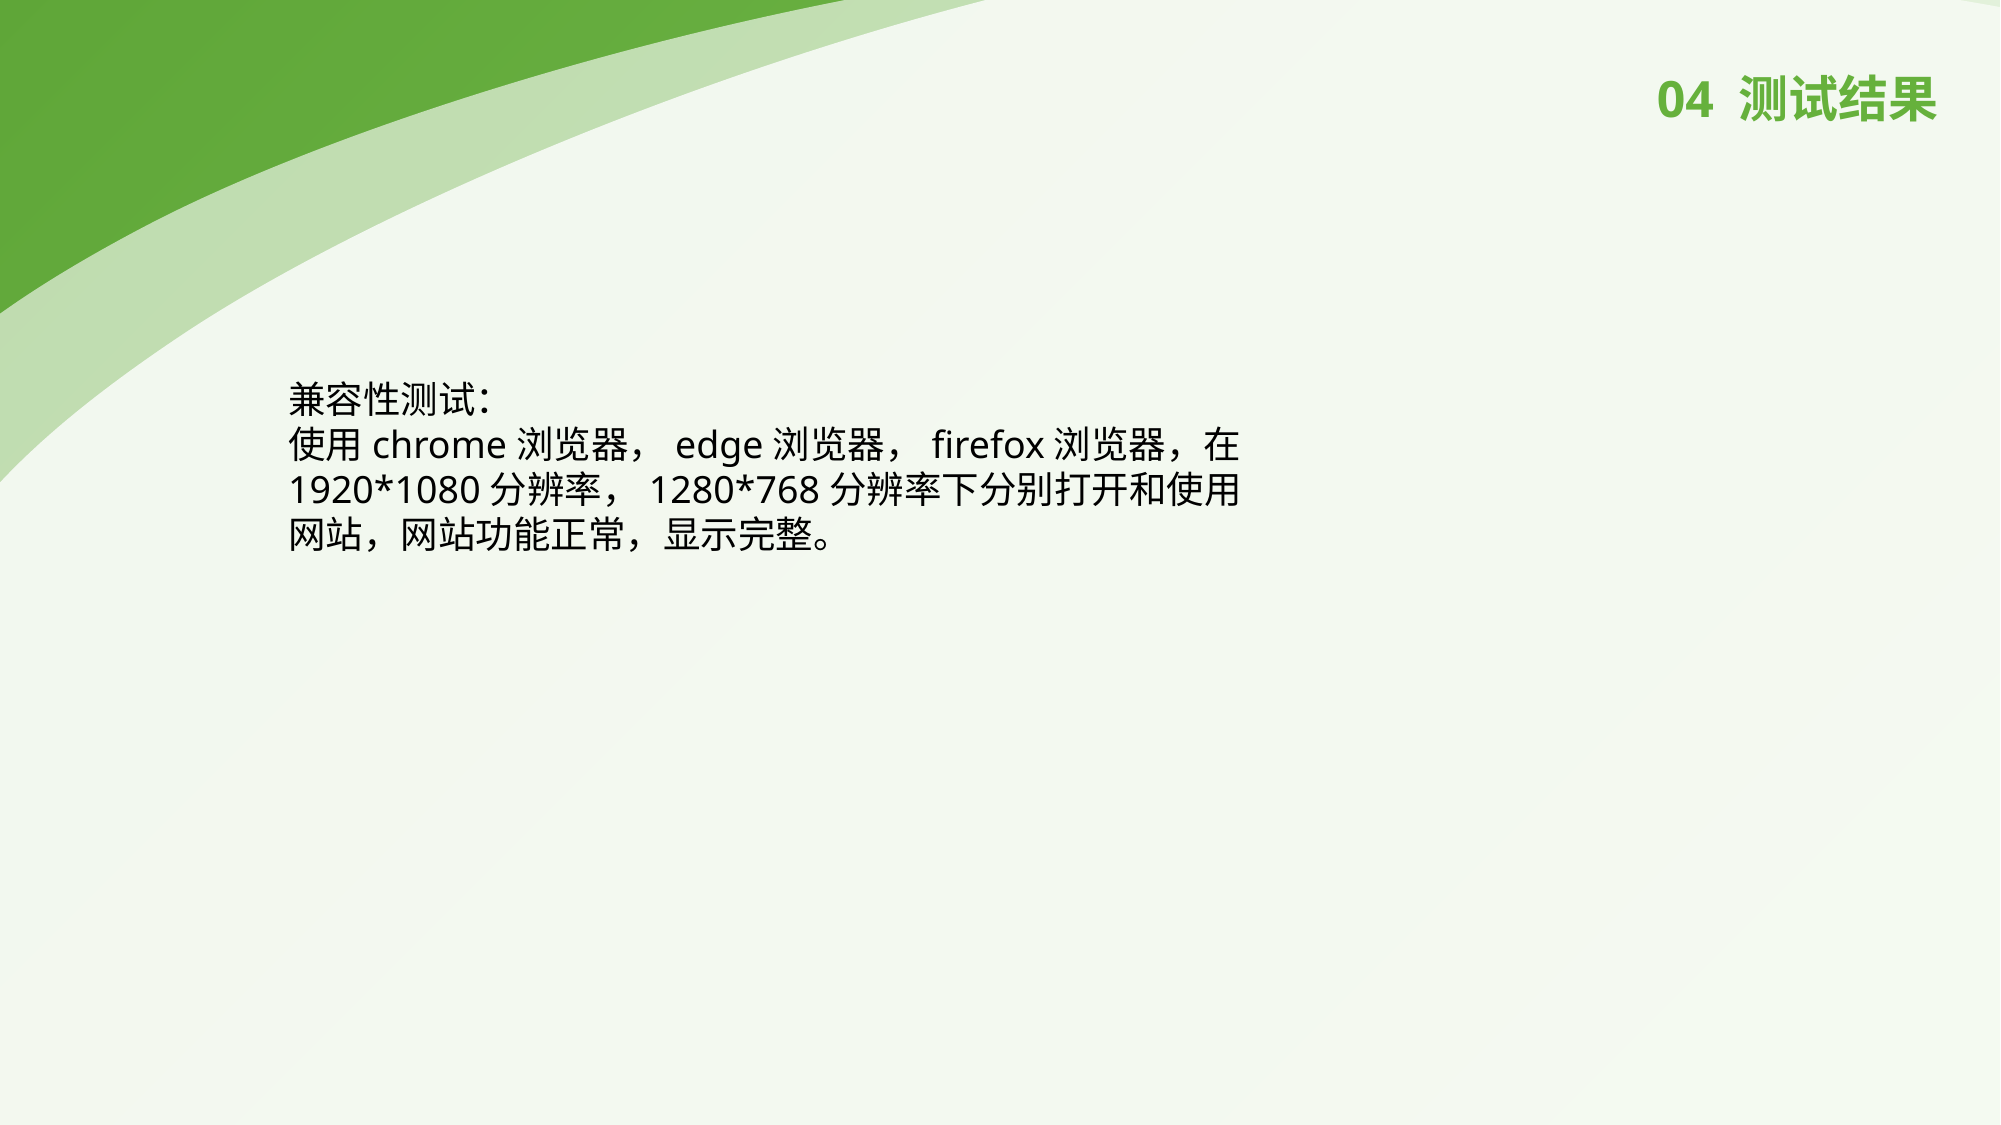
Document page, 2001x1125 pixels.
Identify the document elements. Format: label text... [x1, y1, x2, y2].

text_box 兼容性测试： 使用chrome浏览器，edge浏览器，firefox浏览器，在1920*1080分辨率，1280*768分辨率下分别打开和使用网站，网站功能正常，显示完整。 [273, 368, 1274, 564]
list 04 测试结果 [1083, 41, 1955, 162]
